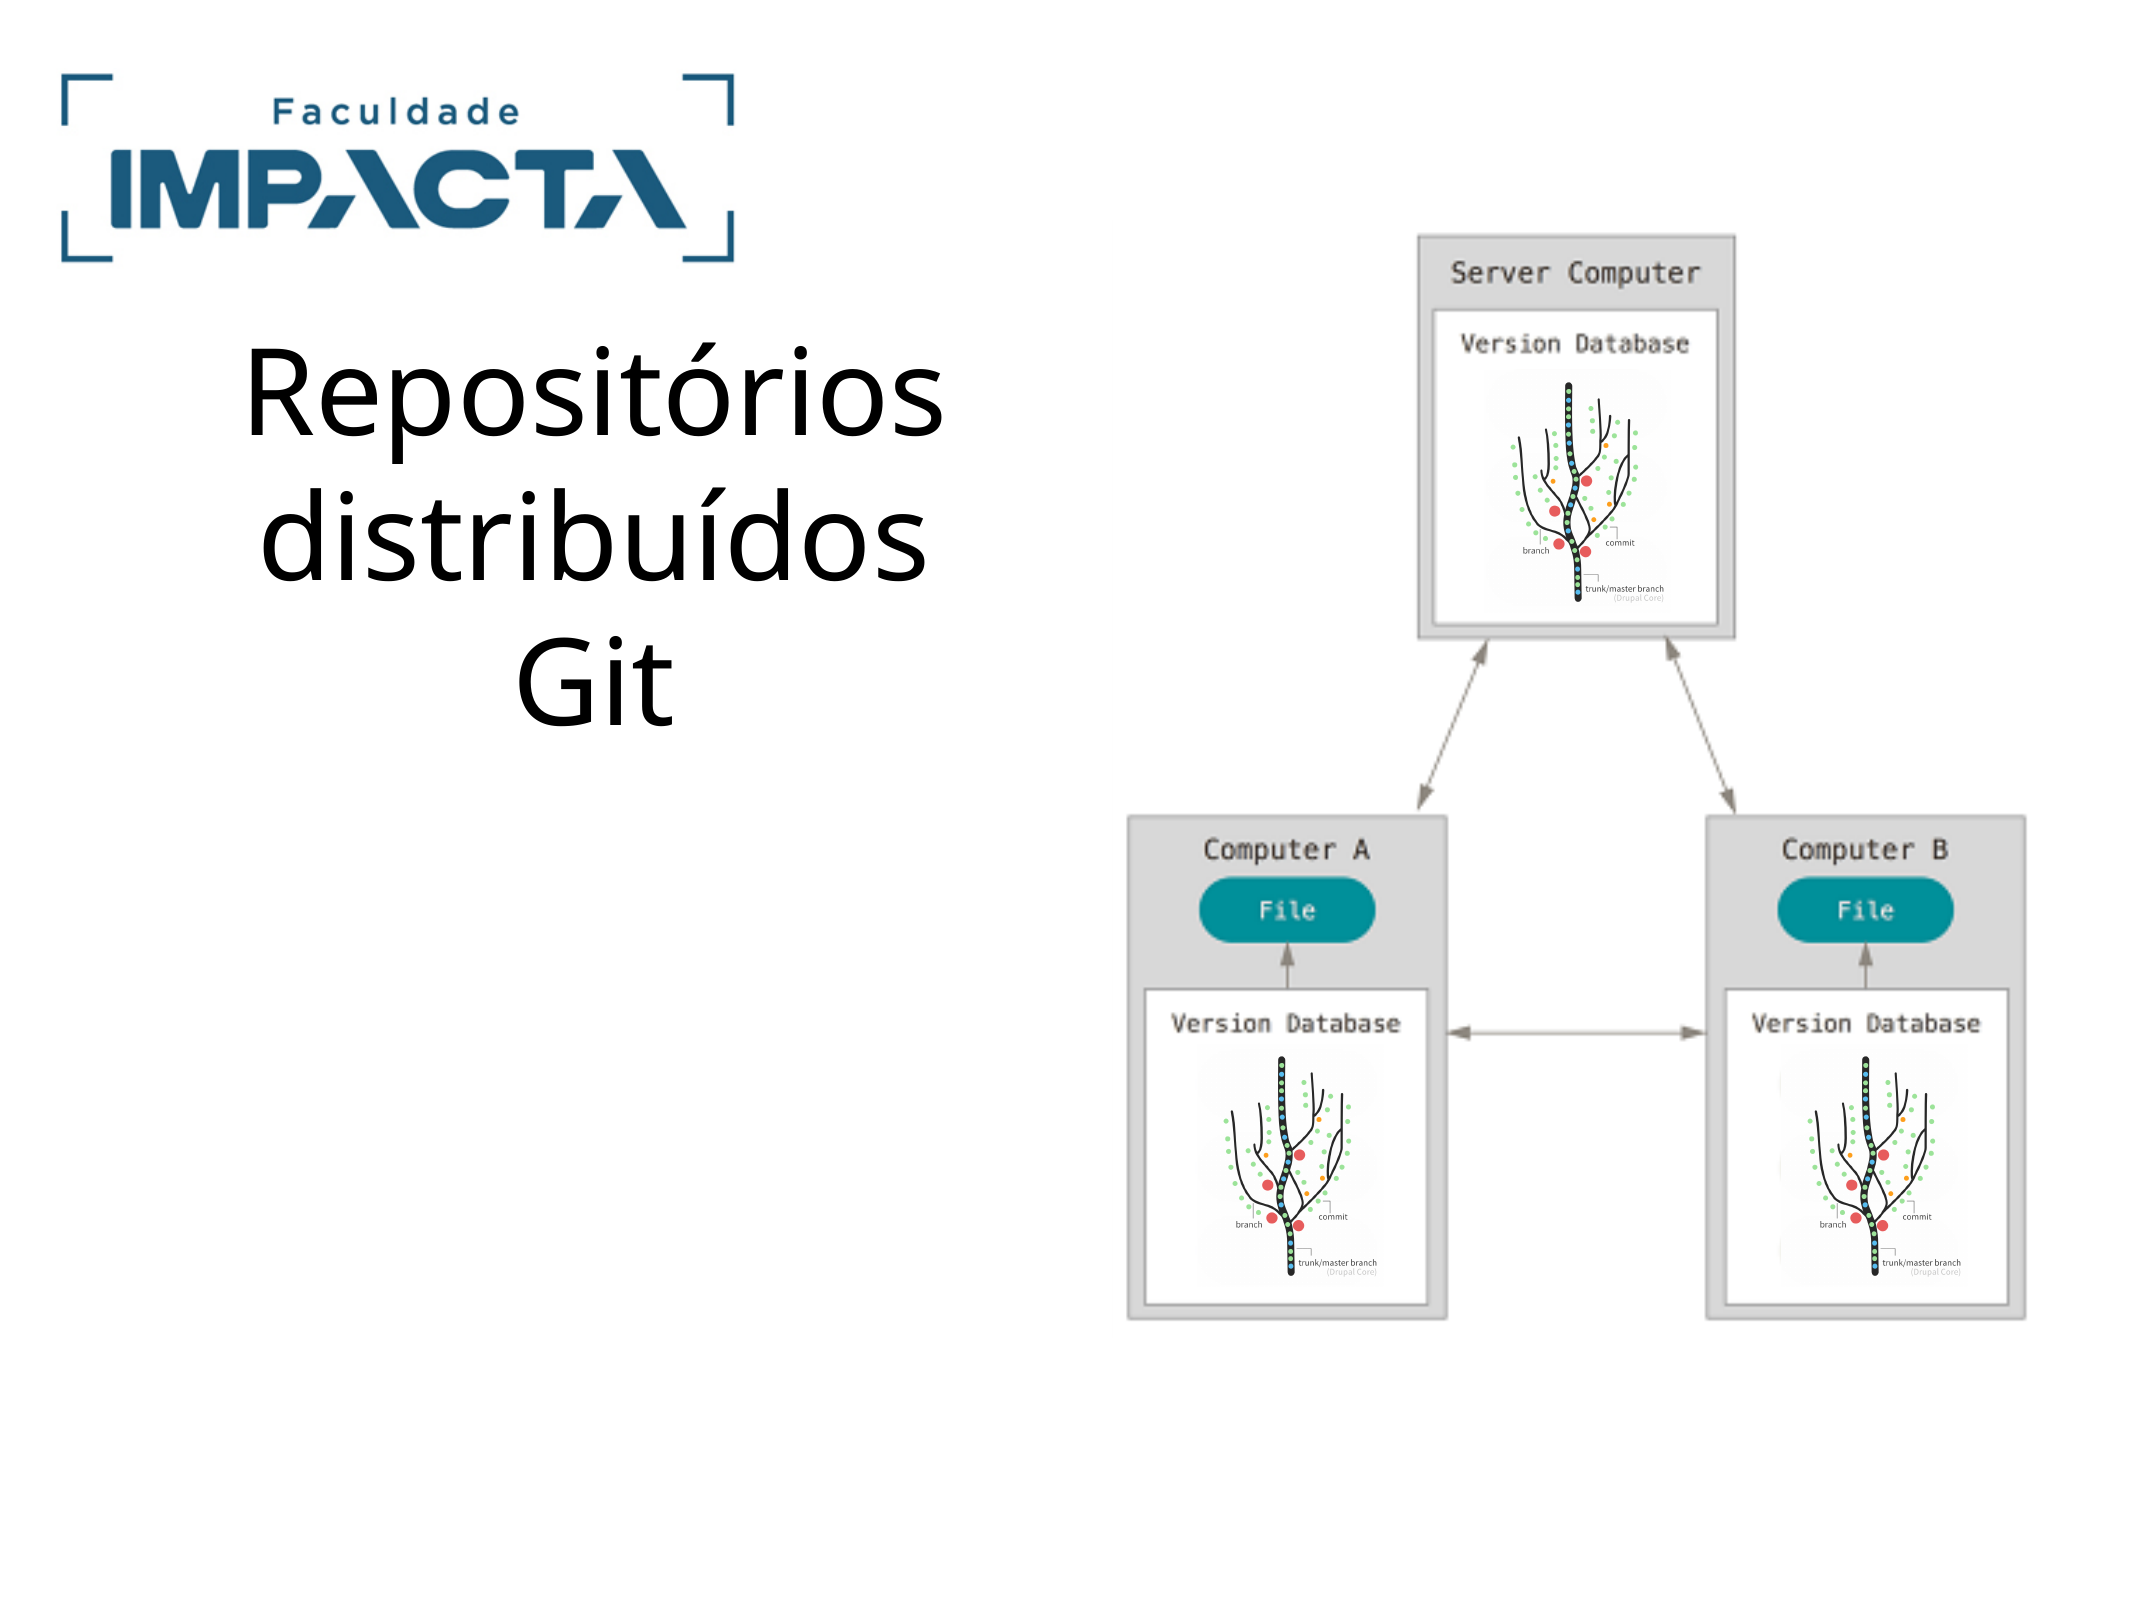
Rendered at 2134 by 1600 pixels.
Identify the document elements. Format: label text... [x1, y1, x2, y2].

title Repositórios distribuídos Git [155, 103, 1032, 759]
picture [1111, 220, 2044, 1338]
picture [56, 68, 738, 270]
